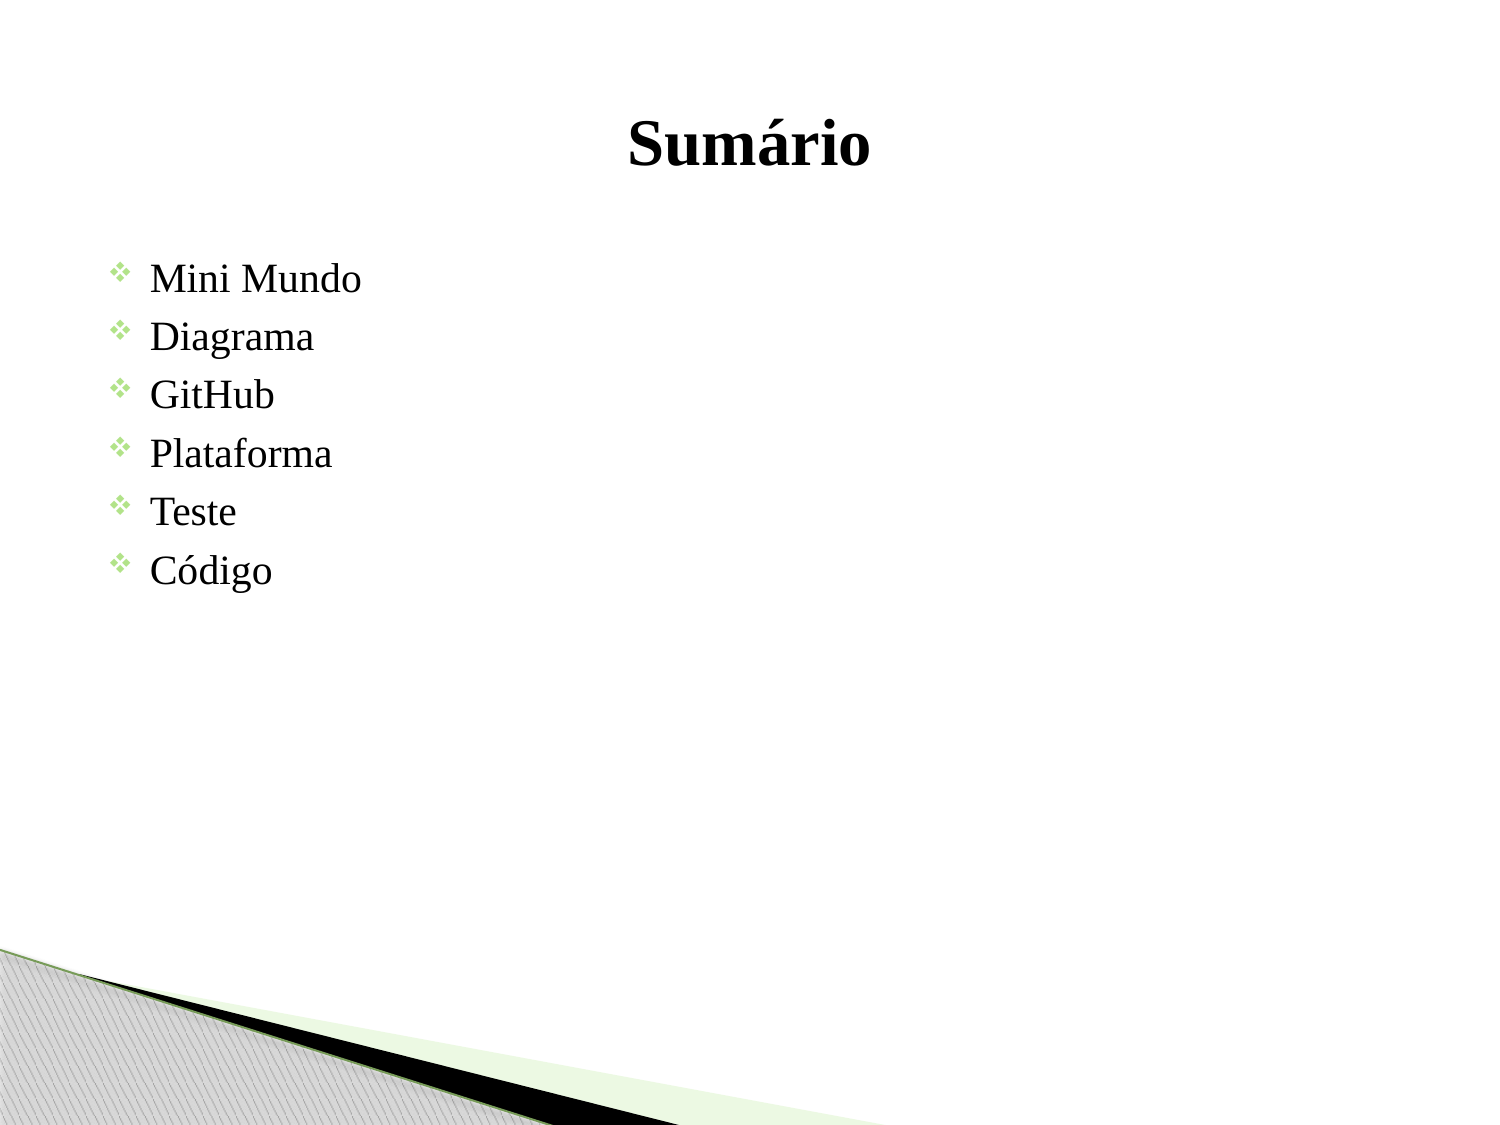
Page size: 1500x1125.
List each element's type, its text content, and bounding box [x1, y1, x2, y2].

list Mini Mundo Diagrama GitHub Plataforma Teste Código [75, 243, 1425, 986]
title Sumário [75, 45, 1425, 233]
